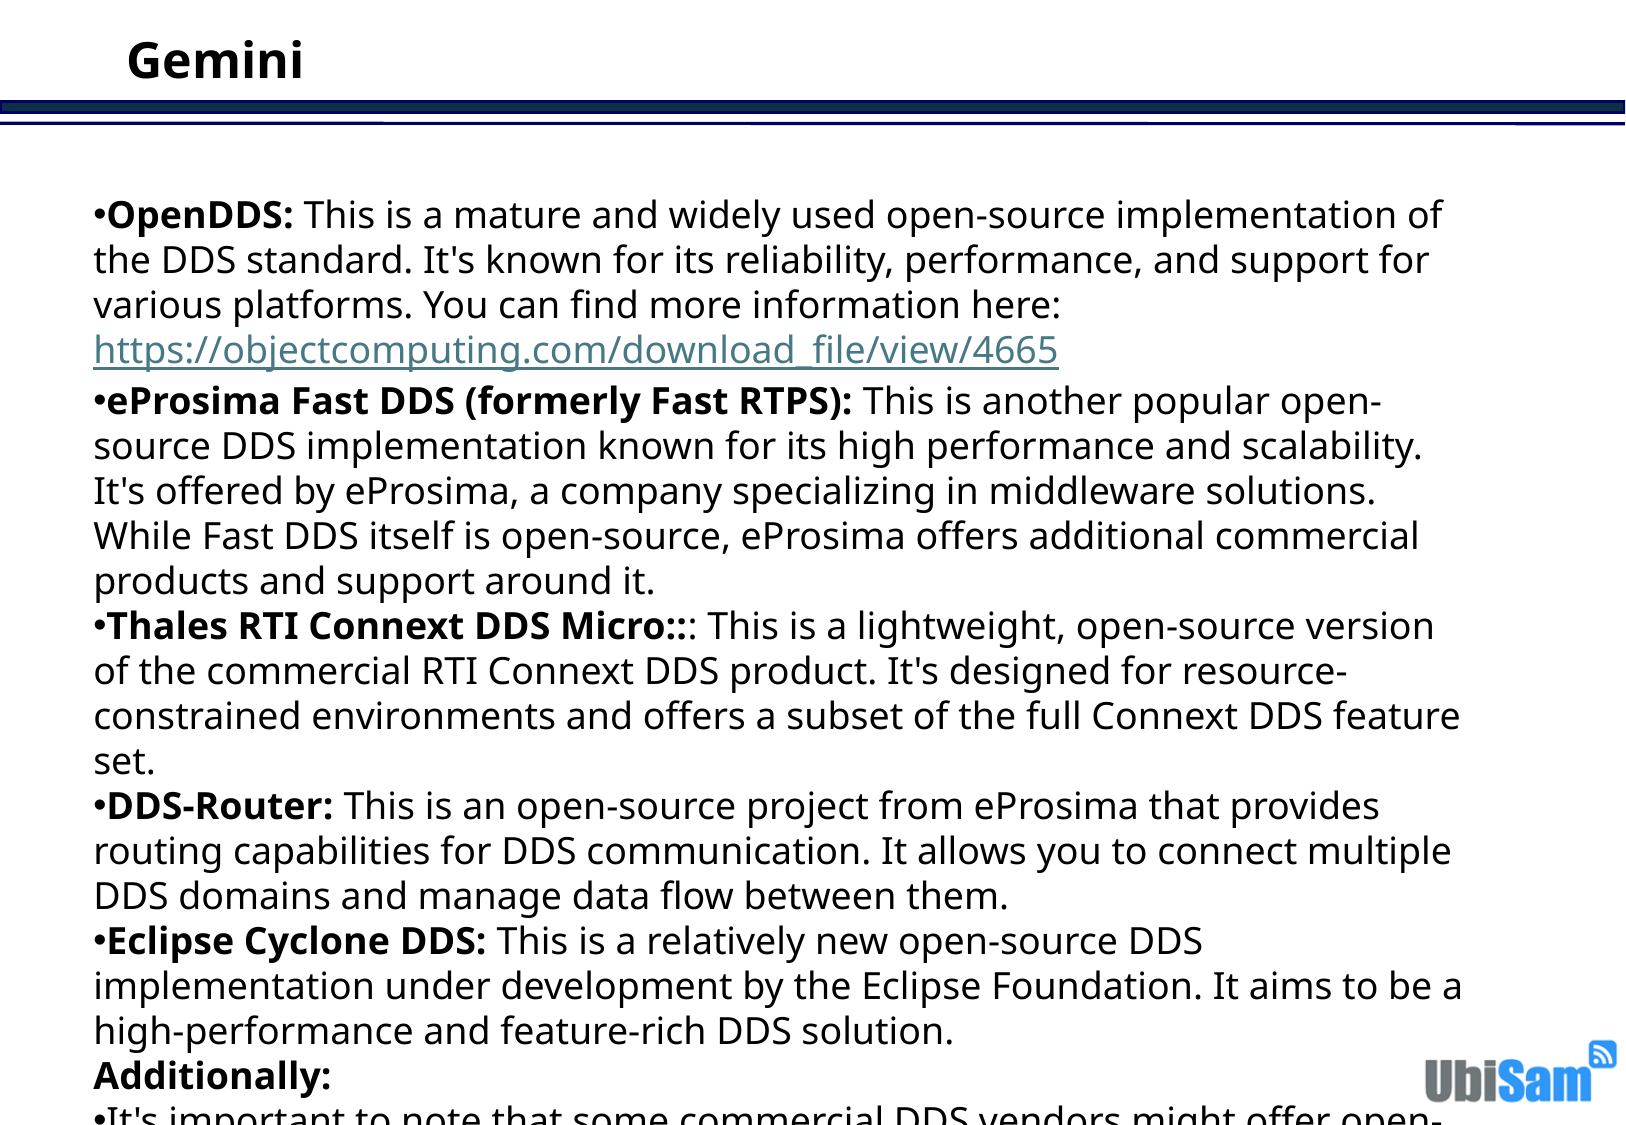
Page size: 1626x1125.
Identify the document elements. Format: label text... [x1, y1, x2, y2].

text_box OpenDDS: This is a mature and widely used open-source implementation of the DDS standard. It's known for its reliability, performance, and support for various platforms. You can find more information here: https://objectcomputing.com/download_file/view/4665 eProsima Fast DDS (formerly Fast RTPS): This is another popular open-source DDS implementation known for its high performance and scalability. It's offered by eProsima, a company specializing in middleware solutions. While Fast DDS itself is open-source, eProsima offers additional commercial products and support around it. Thales RTI Connext DDS Micro::: This is a lightweight, open-source version of the commercial RTI Connext DDS product. It's designed for resource-constrained environments and offers a subset of the full Connext DDS feature set. DDS-Router: This is an open-source project from eProsima that provides routing capabilities for DDS communication. It allows you to connect multiple DDS domains and manage data flow between them. Eclipse Cyclone DDS: This is a relatively new open-source DDS implementation under development by the Eclipse Foundation. It aims to be a high-performance and feature-rich DDS solution. Additionally: It's important to note that some commercial DDS vendors might offer open-source components or limited functionality free versions of their products. The best open-source DDS product for you will depend on your specific needs and priorities. Consider factors like performance, feature set, ease of use, and community support when making your choice. Here are some resources that can help you learn more about open-source DDS products: DDS Foundation: This organization promotes the DDS standard and provides a vendor directory: https://dds.georgia.gov/ Eclipse Cyclone DDS website: https://cyclonedds.io/ [78, 183, 1482, 1125]
picture [1482, 1011, 1625, 1125]
title Gemini [111, 22, 1112, 102]
